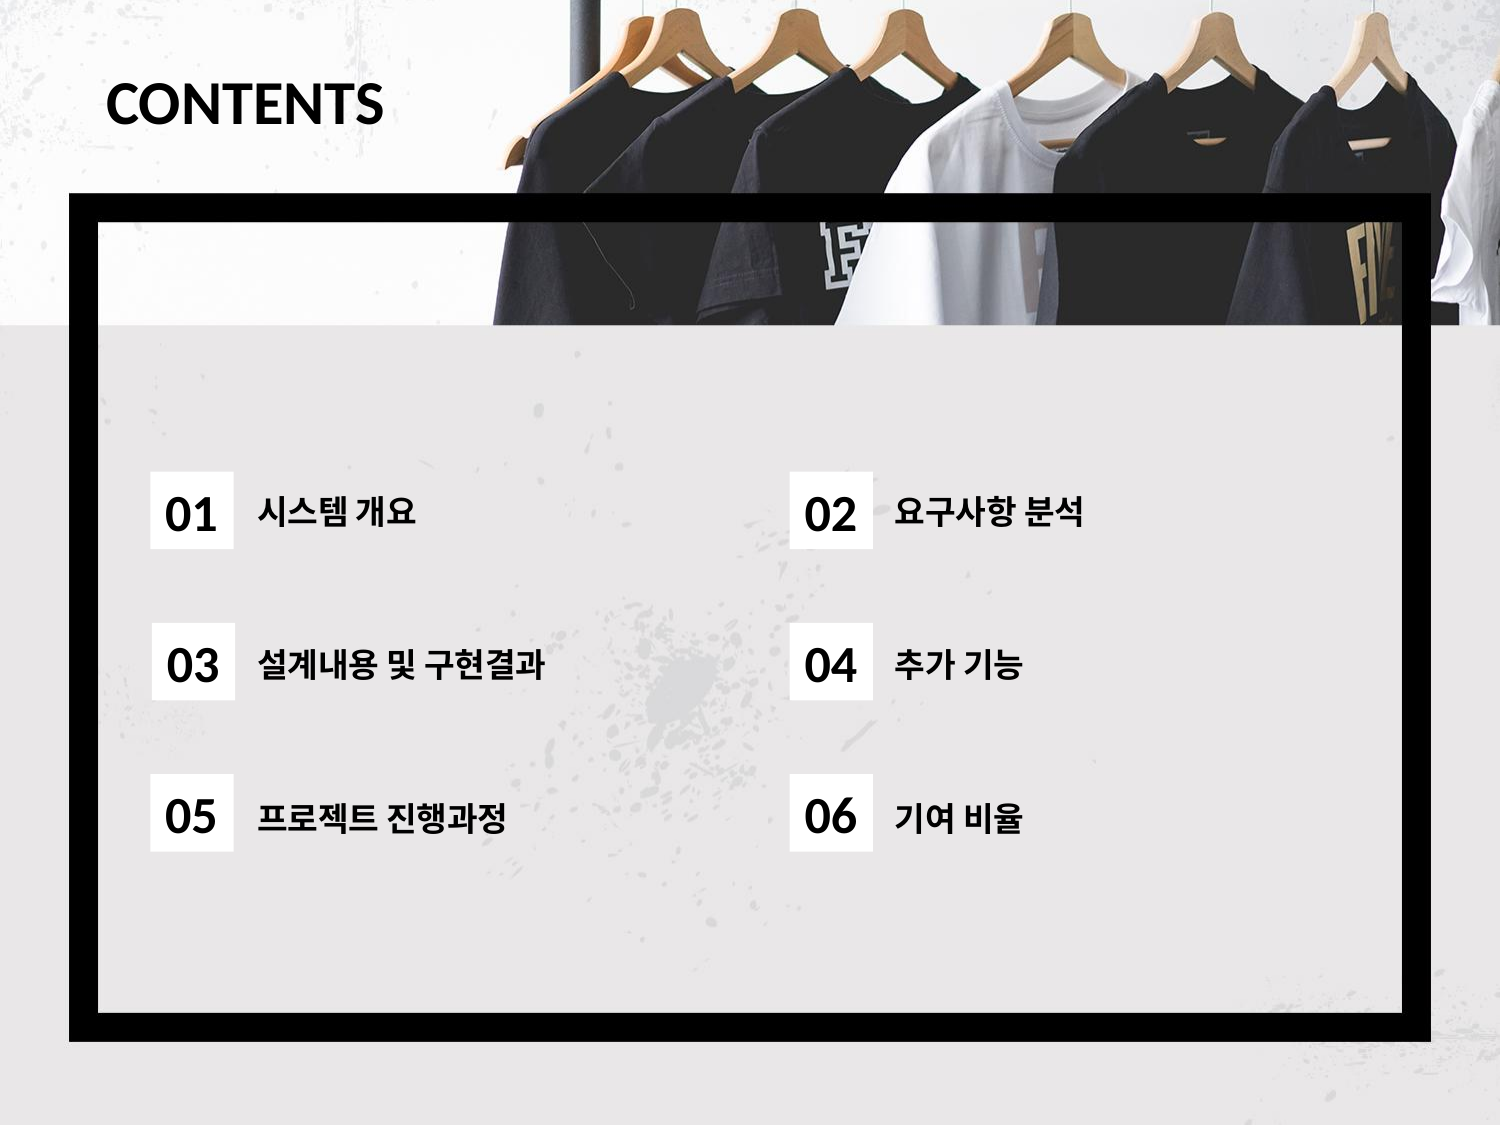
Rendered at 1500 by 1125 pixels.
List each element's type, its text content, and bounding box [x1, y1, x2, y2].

picture [0, 0, 1500, 1125]
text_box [789, 773, 1365, 853]
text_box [789, 622, 1365, 702]
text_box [151, 622, 727, 702]
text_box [150, 471, 727, 551]
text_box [789, 471, 1365, 551]
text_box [150, 773, 727, 853]
text_box CONTENTS [91, 54, 644, 145]
